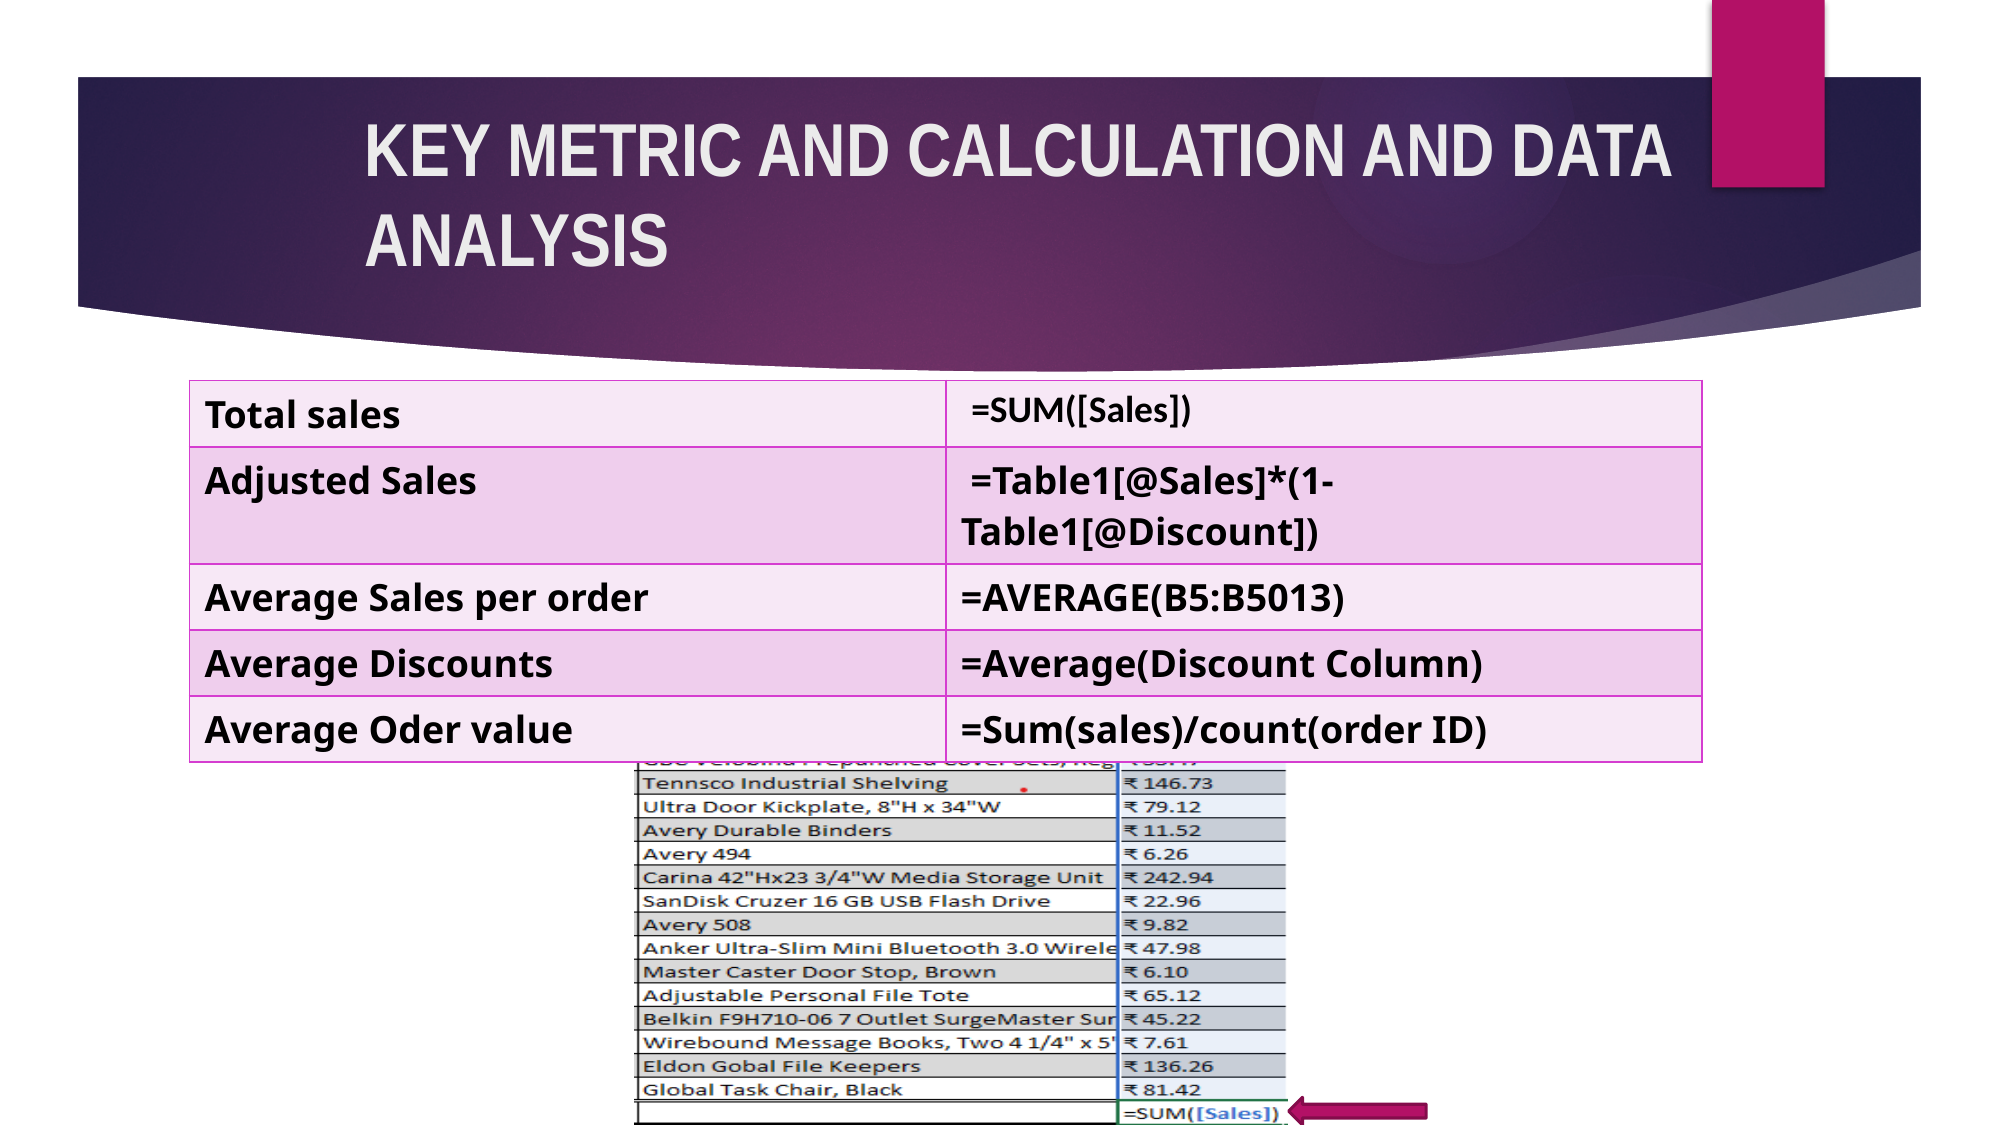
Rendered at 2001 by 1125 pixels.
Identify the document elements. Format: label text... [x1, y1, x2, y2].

table_cell =Table1[@Sales]*(1-Table1[@Discount]) [947, 448, 1701, 563]
table_header =SUM([Sales]) [947, 381, 1701, 446]
table_cell =Average(Discount Column) [947, 631, 1701, 695]
picture [634, 684, 1288, 1125]
table_cell Average Discounts [190, 631, 945, 695]
text_box KEY METRIC AND CALCULATION AND DATA ANALYSIS [350, 93, 1753, 289]
table_header Total sales [190, 381, 945, 446]
text_box [1293, 1095, 1428, 1125]
table_cell =Sum(sales)/count(order ID) [1293, 697, 1701, 761]
table_cell Average Sales per order [190, 565, 945, 629]
table_cell =AVERAGE(B5:B5013) [947, 565, 1701, 629]
table_cell Adjusted Sales [190, 448, 945, 563]
table_cell Average Oder value [190, 697, 628, 761]
